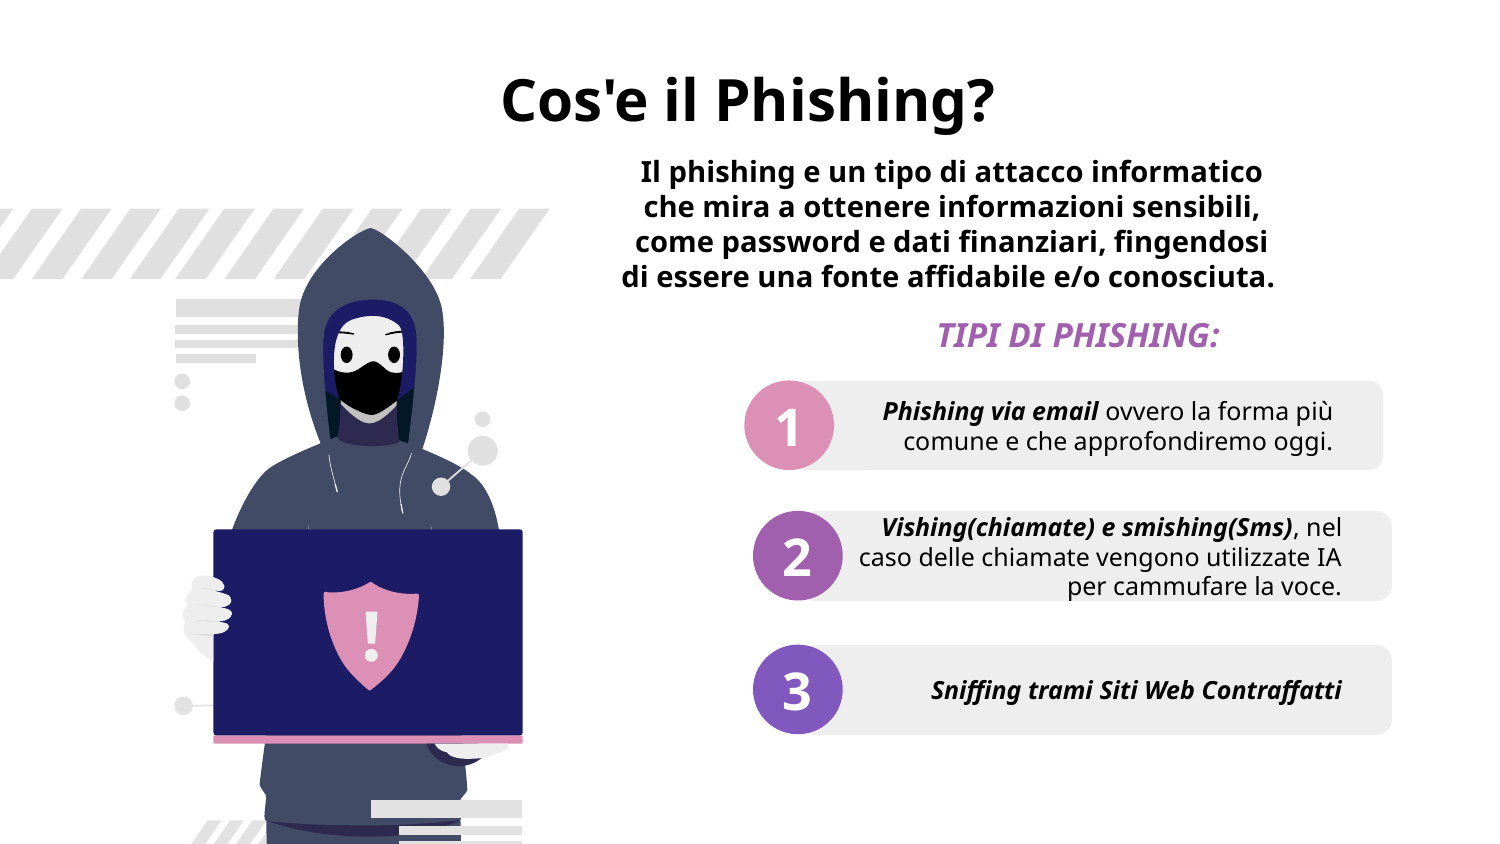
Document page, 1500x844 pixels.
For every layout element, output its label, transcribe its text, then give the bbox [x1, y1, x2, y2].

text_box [744, 380, 1384, 471]
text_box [752, 510, 1393, 602]
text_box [752, 644, 1393, 736]
title Cos'e il Phishing? [72, 48, 1423, 143]
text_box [0, 208, 551, 844]
text_box TIPI DI PHISHING: [867, 299, 1298, 333]
text_box Il phishing e un tipo di attacco informatico che mira a ottenere informazioni sensibili, come password e dati finanziari, fingendosi di essere una fonte affidabile e/o conosciuta. [585, 163, 1312, 283]
